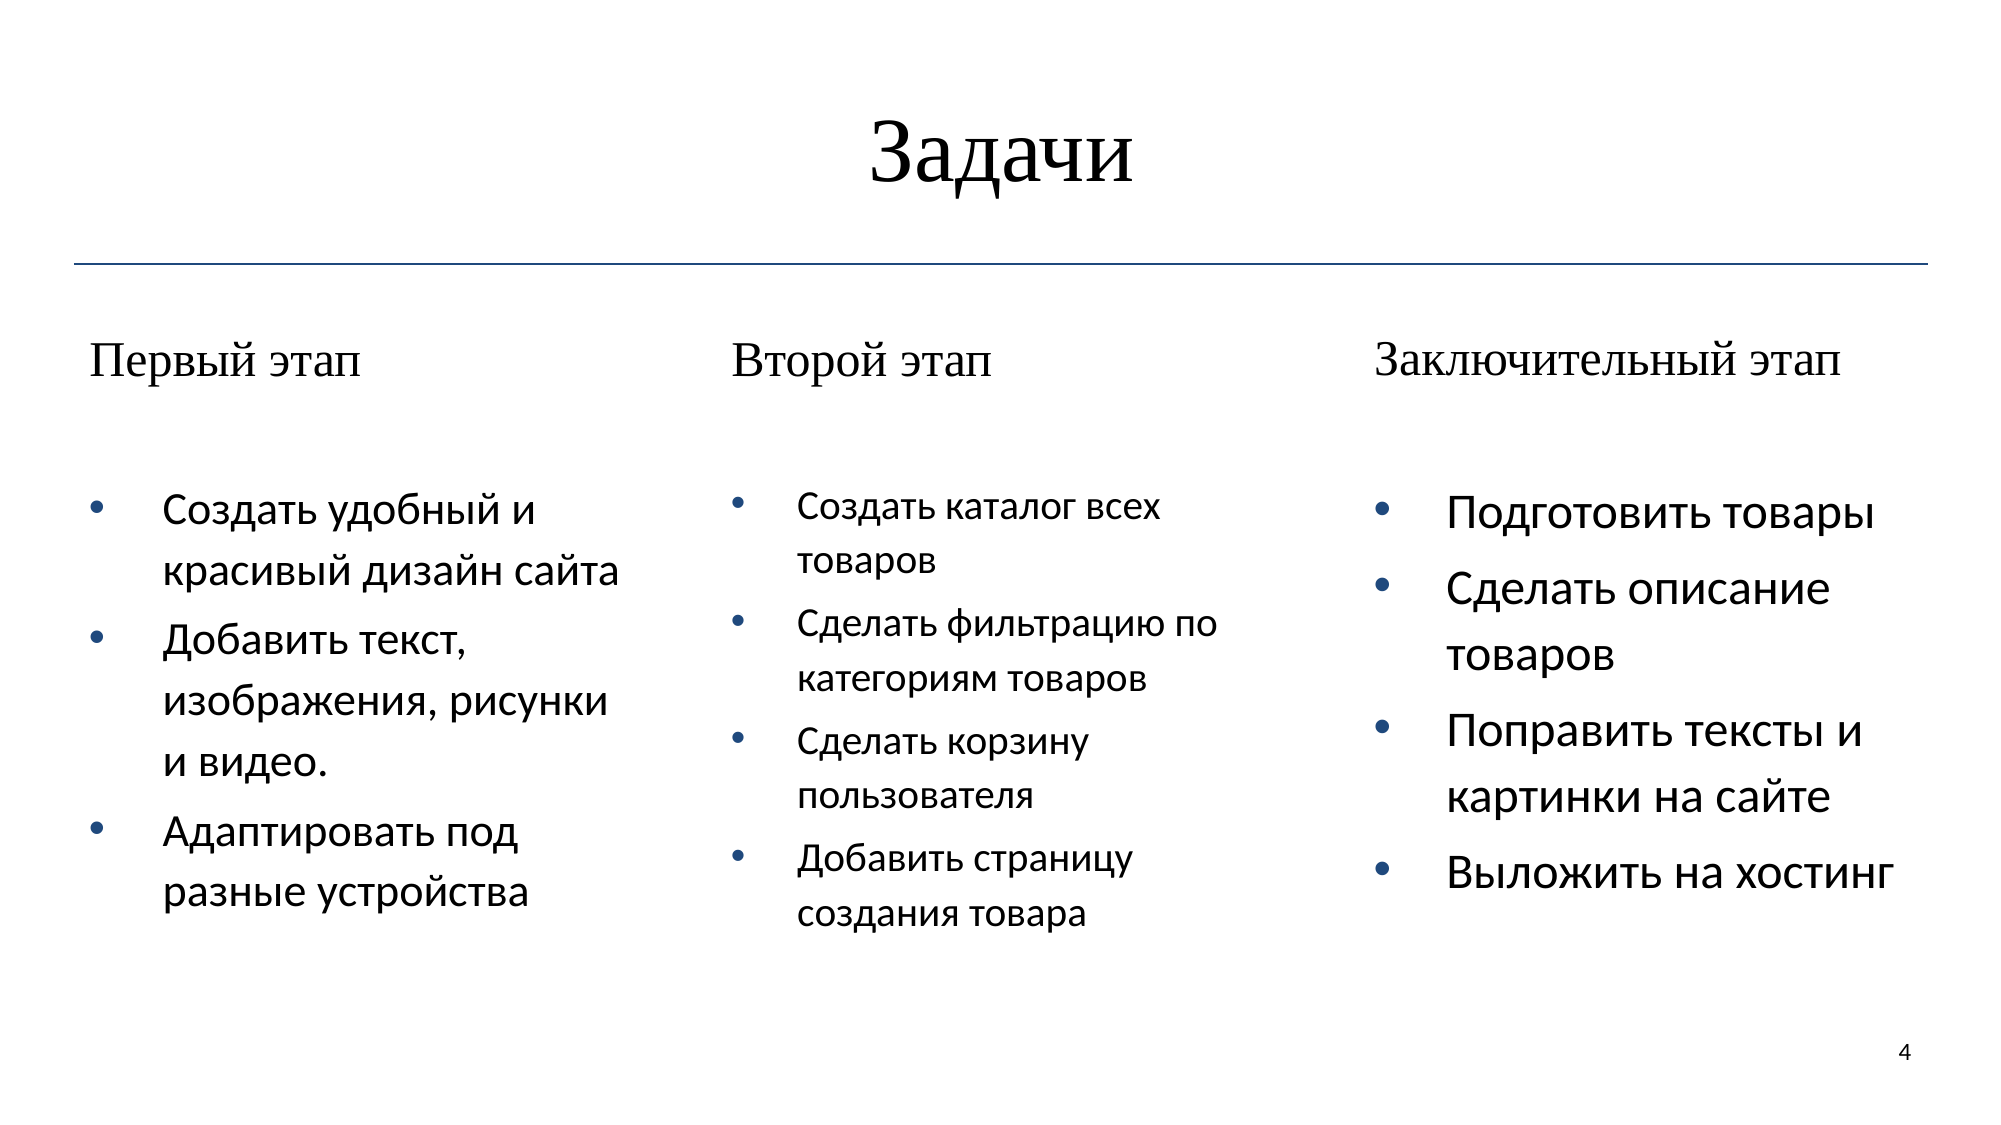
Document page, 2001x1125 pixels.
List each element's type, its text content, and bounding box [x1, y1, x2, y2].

list Первый этап [74, 318, 642, 462]
title Задачи [74, 60, 1929, 229]
slide_number 4 [1843, 1009, 1927, 1092]
list Заключительный этап [1358, 318, 1926, 461]
list Второй этап [716, 318, 1284, 442]
list Создать каталог всех товаров Сделать фильтрацию по категориям товаров Сделать корзину пользователя Добавить страницу создания товара [715, 465, 1283, 956]
list Подготовить товары Сделать описание товаров Поправить тексты и картинки на сайте Выложить на хостинг [1358, 465, 1926, 955]
list Создать удобный и красивый дизайн сайта Добавить текст, изображения, рисунки и видео. Адаптировать под разные устройства [73, 465, 641, 956]
